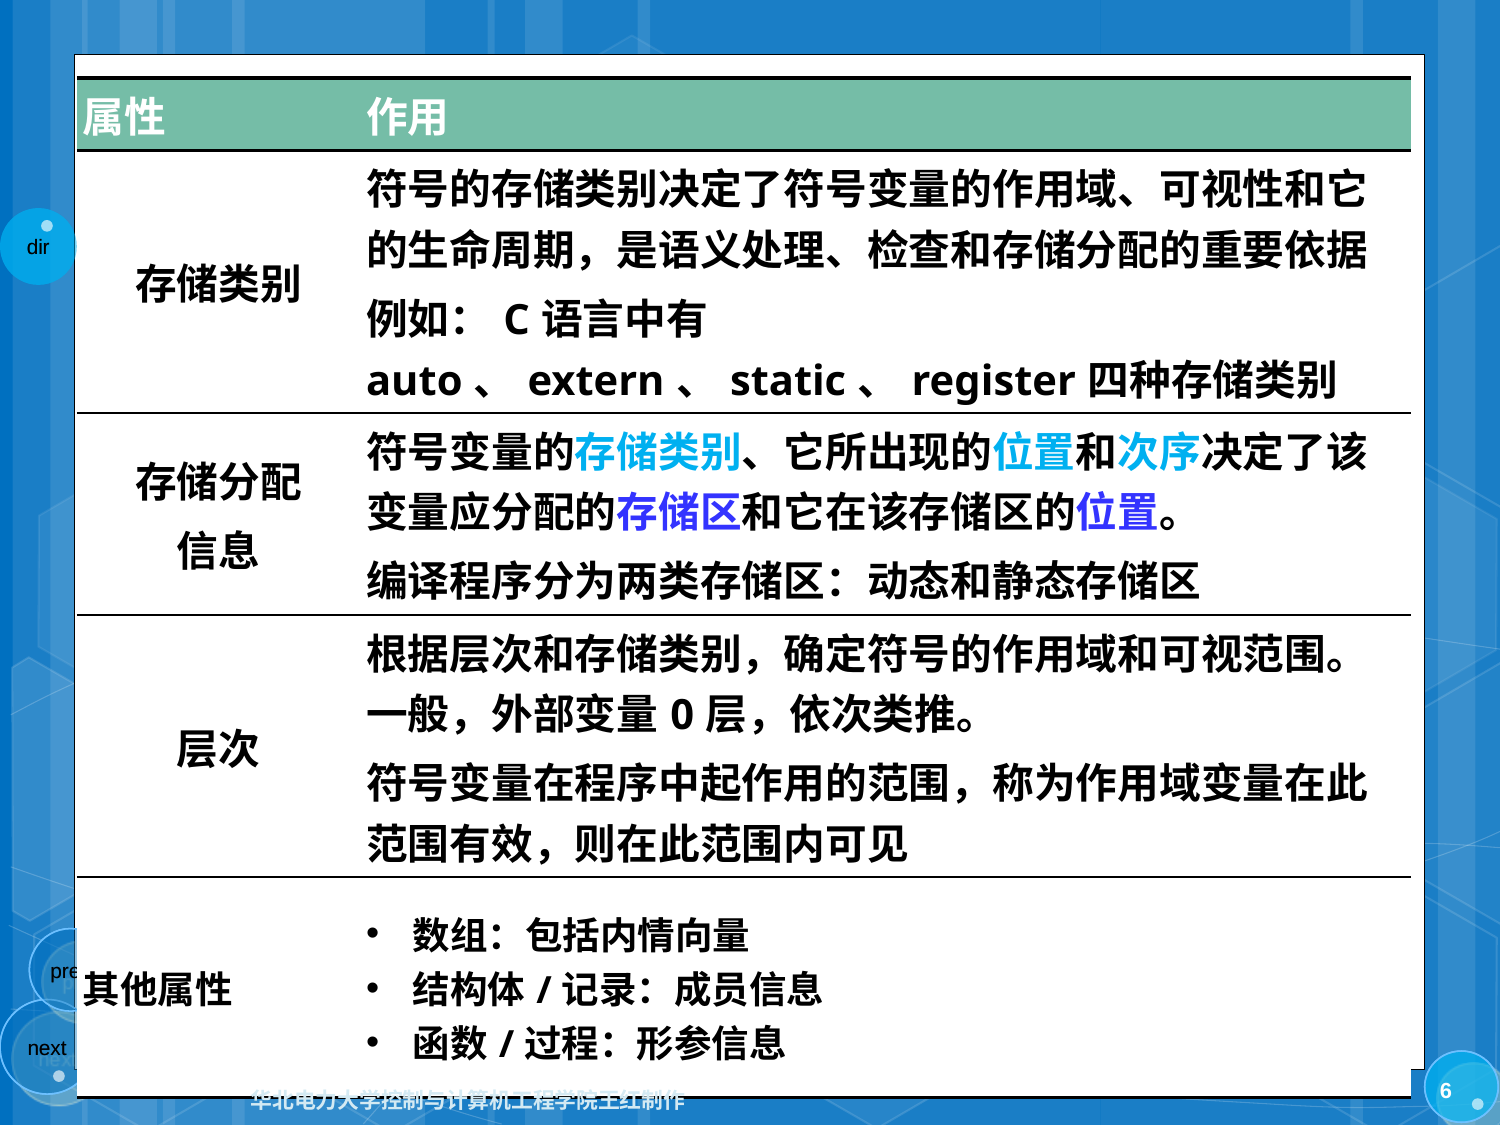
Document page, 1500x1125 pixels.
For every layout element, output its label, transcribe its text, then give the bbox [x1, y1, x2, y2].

table_cell 存储类别 [77, 152, 360, 412]
table_cell 符号的存储类别决定了符号变量的作用域、可视性和它的生命周期，是语义处理、检查和存储分配的重要依据 例如：C语言中有auto、extern、static、register四种存储类别 [360, 152, 1411, 412]
table_cell 根据层次和存储类别，确定符号的作用域和可视范围。一般，外部变量0层，依次类推。 符号变量在程序中起作用的范围，称为作用域变量在此范围有效，则在此范围内可见 [360, 616, 1411, 876]
table_cell 数组：包括内情向量 结构体/记录：成员信息 函数/过程：形参信息 [360, 878, 1411, 1096]
table_header 作用 [360, 80, 1411, 149]
slide_number 6 [1424, 1060, 1495, 1121]
table_cell 其他属性 [77, 878, 360, 1096]
footer 华北电力大学控制与计算机工程学院王红制作 [143, 1069, 701, 1125]
table_cell 层次 [77, 616, 360, 876]
table_cell 符号变量的存储类别、它所出现的位置和次序决定了该变量应分配的存储区和它在该存储区的位置。 编译程序分为两类存储区：动态和静态存储区 [360, 414, 1411, 614]
table_header 属性 [77, 80, 360, 149]
table_cell 存储分配 信息 [77, 414, 360, 614]
